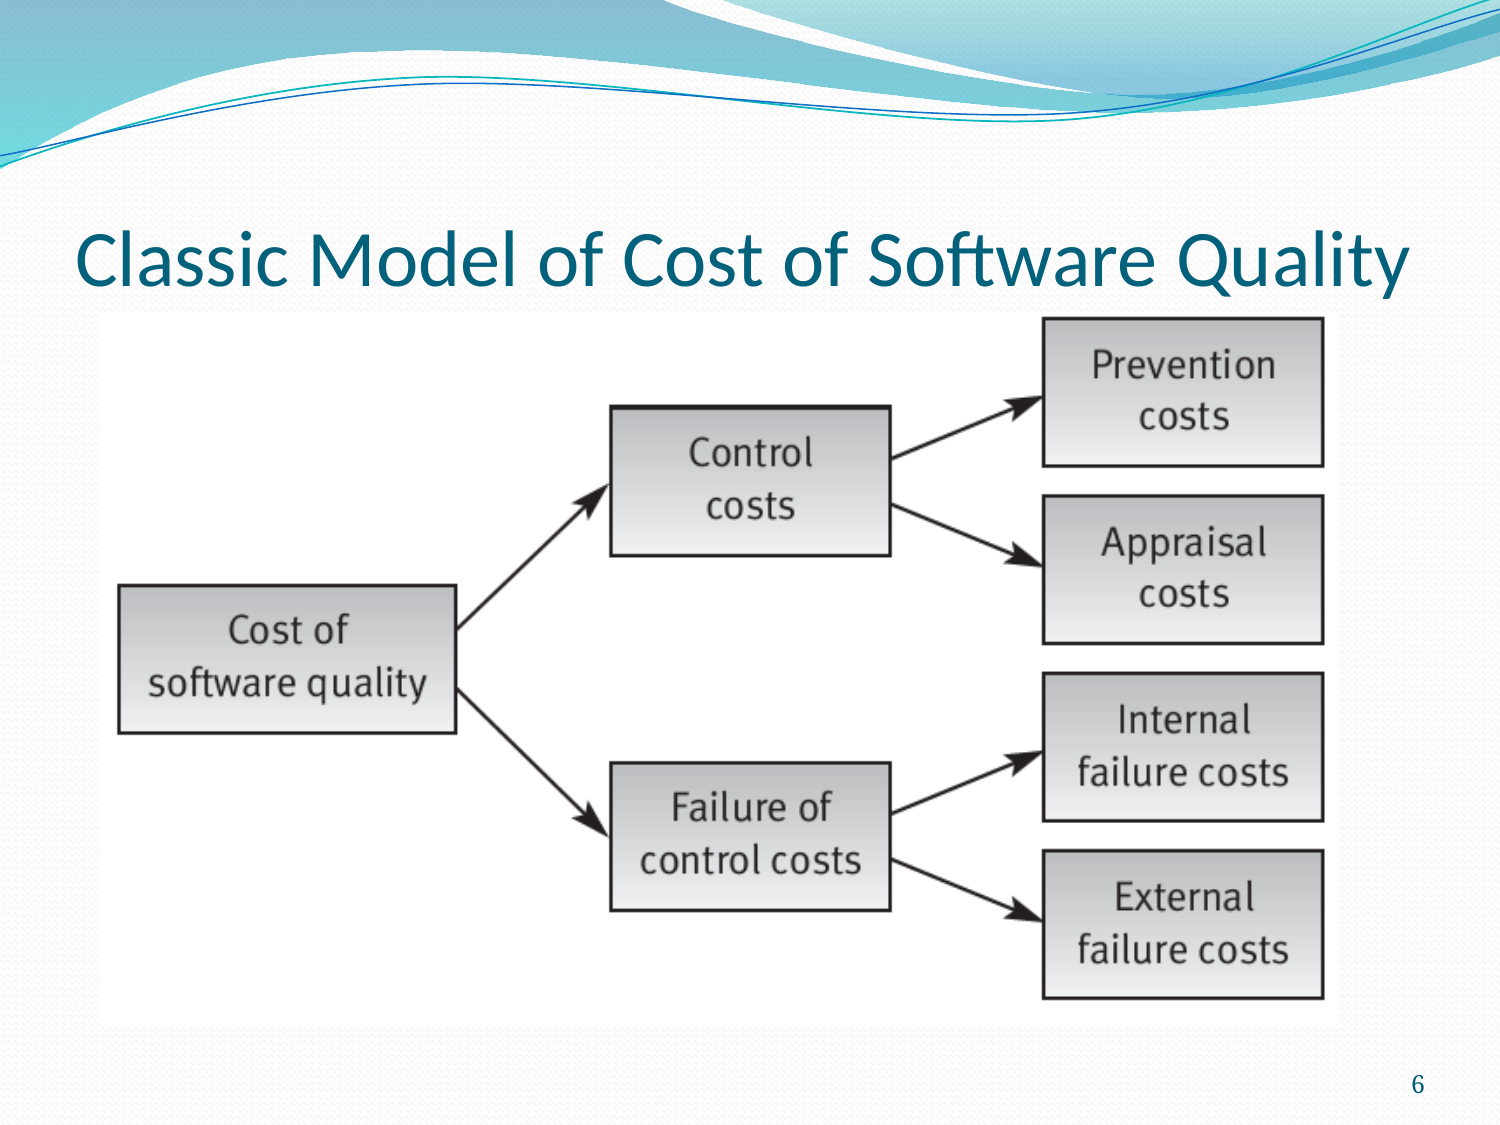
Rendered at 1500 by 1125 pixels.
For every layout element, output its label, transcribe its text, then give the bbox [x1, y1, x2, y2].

slide_number 6 [1299, 1042, 1425, 1103]
picture [99, 312, 1338, 1026]
title Classic Model of Cost of Software Quality [75, 115, 1425, 303]
